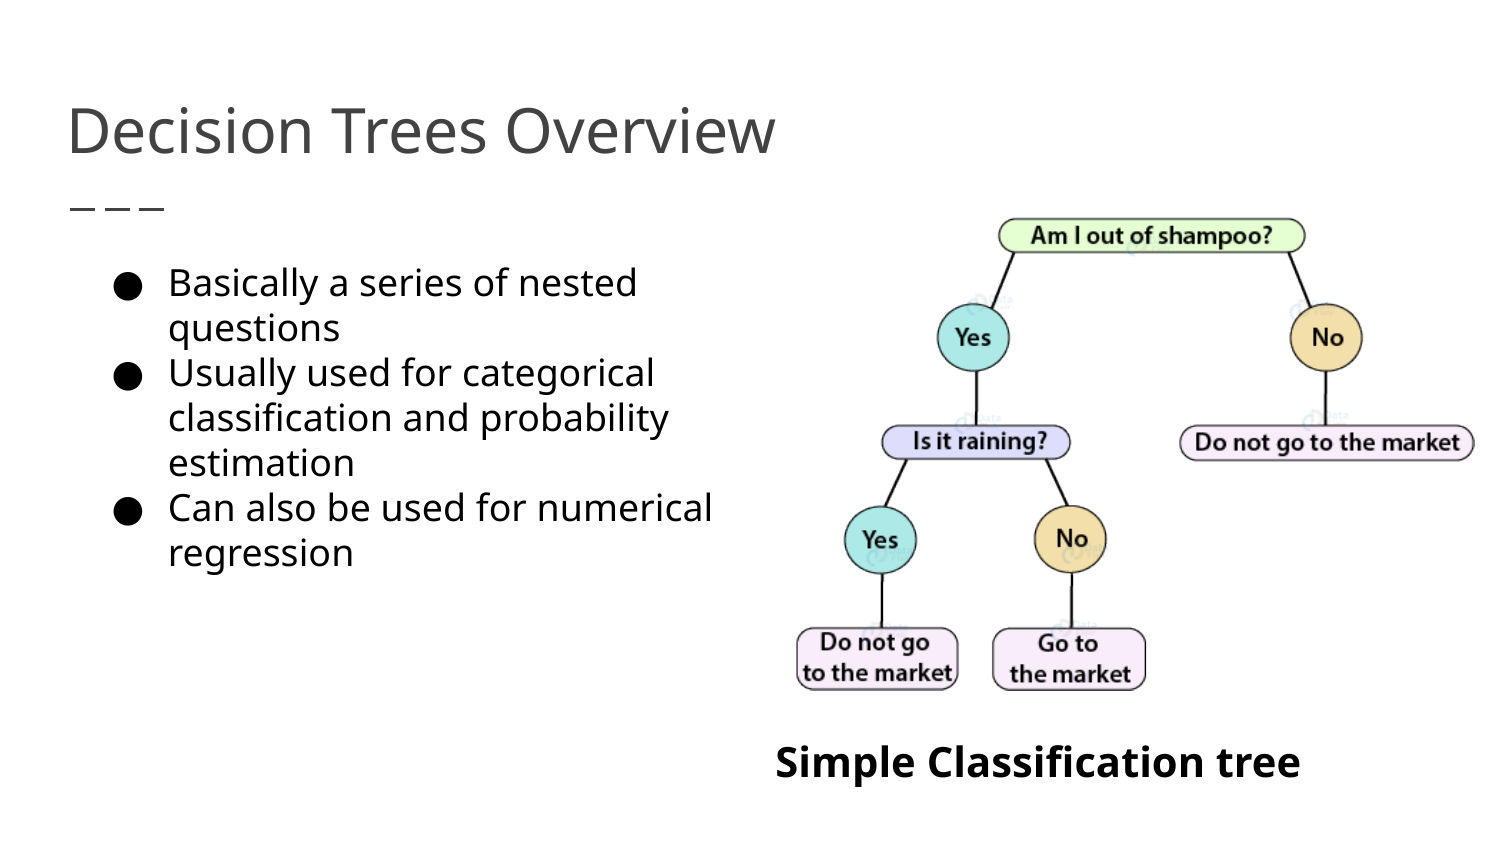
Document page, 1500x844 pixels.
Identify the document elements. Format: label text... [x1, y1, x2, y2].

title Decision Trees Overview [51, 61, 1449, 182]
text_box Basically a series of nested questions Usually used for categorical classification and probability estimation Can also be used for numerical regression [77, 244, 790, 635]
text_box Simple Classification tree [760, 721, 1500, 802]
picture [795, 191, 1476, 692]
